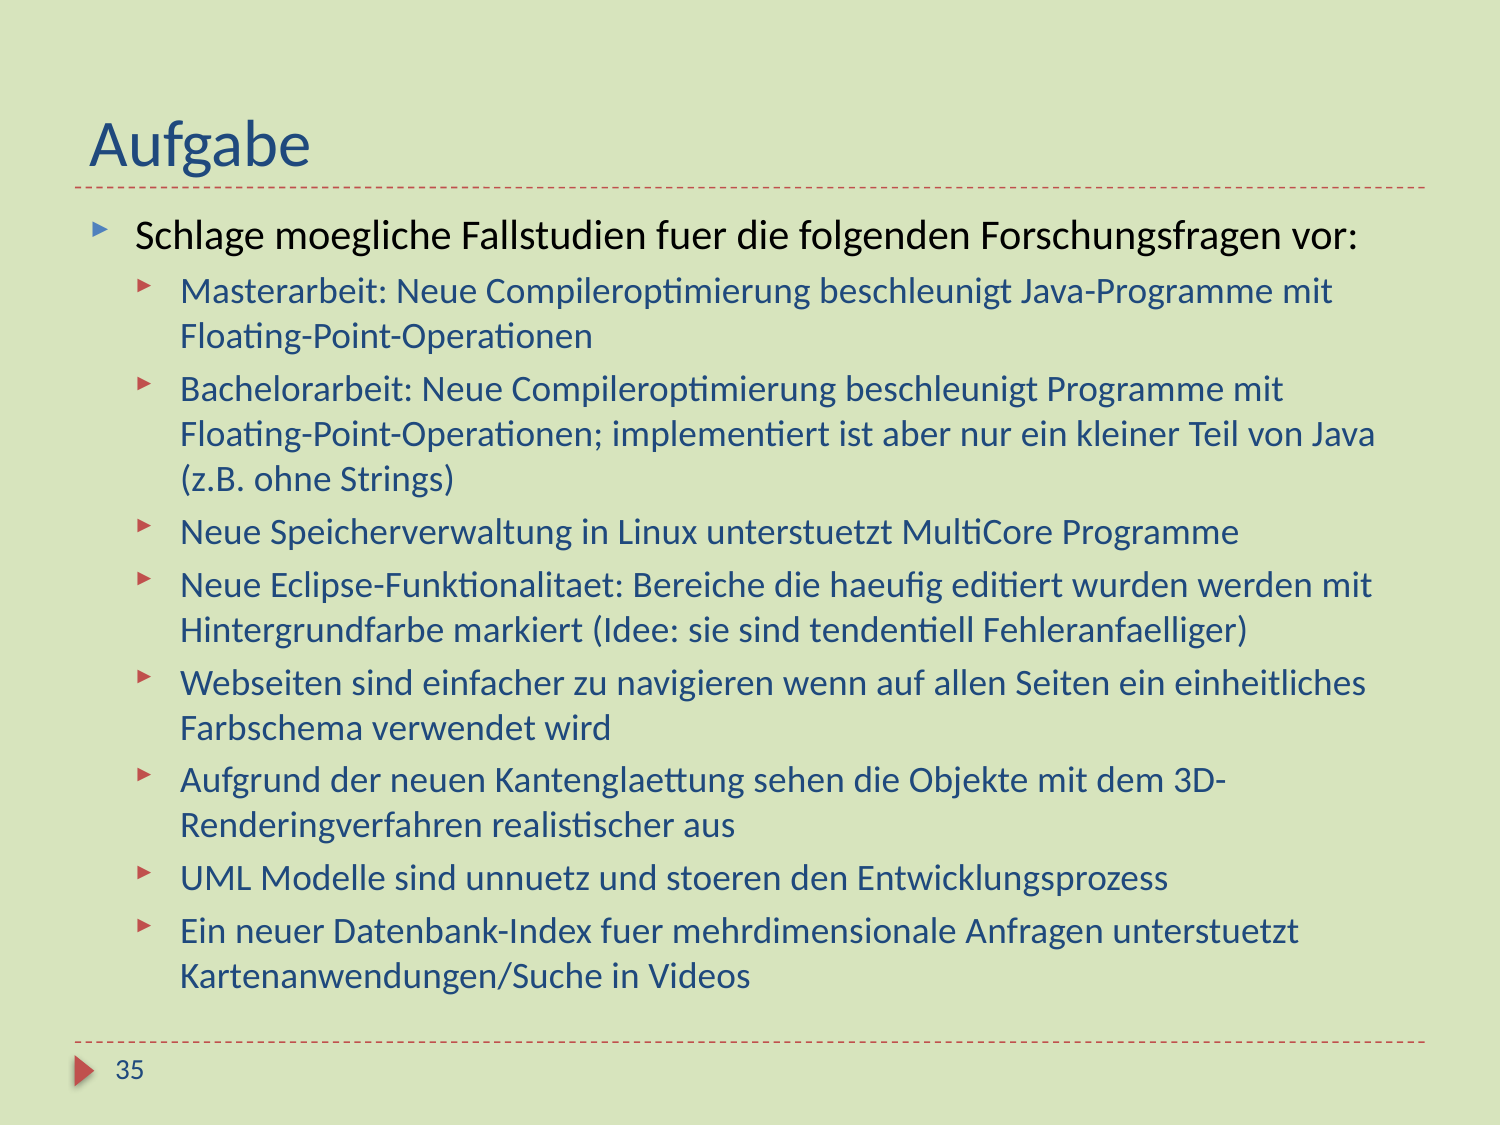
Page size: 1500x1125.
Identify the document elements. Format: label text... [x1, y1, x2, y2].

title Aufgabe [75, 24, 1425, 188]
slide_number 35 [100, 1042, 426, 1103]
list Schlage moegliche Fallstudien fuer die folgenden Forschungsfragen vor: Masterarbeit: Neue Compileroptimierung beschleunigt Java-Programme mit Floating-Point-Operationen Bachelorarbeit: Neue Compileroptimierung beschleunigt Programme mit Floating-Point-Operationen; implementiert ist aber nur ein kleiner Teil von Java (z.B. ohne Strings) Neue Speicherverwaltung in Linux unterstuetzt MultiCore Programme Neue Eclipse-Funktionalitaet: Bereiche die haeufig editiert wurden werden mit Hintergrundfarbe markiert (Idee: sie sind tendentiell Fehleranfaelliger) Webseiten sind einfacher zu navigieren wenn auf allen Seiten ein einheitliches Farbschema verwendet wird Aufgrund der neuen Kantenglaettung sehen die Objekte mit dem 3D-Renderingverfahren realistischer aus UML Modelle sind unnuetz und stoeren den Entwicklungsprozess Ein neuer Datenbank-Index fuer mehrdimensionale Anfragen unterstuetzt Kartenanwendungen/Suche in Videos [75, 200, 1425, 1010]
